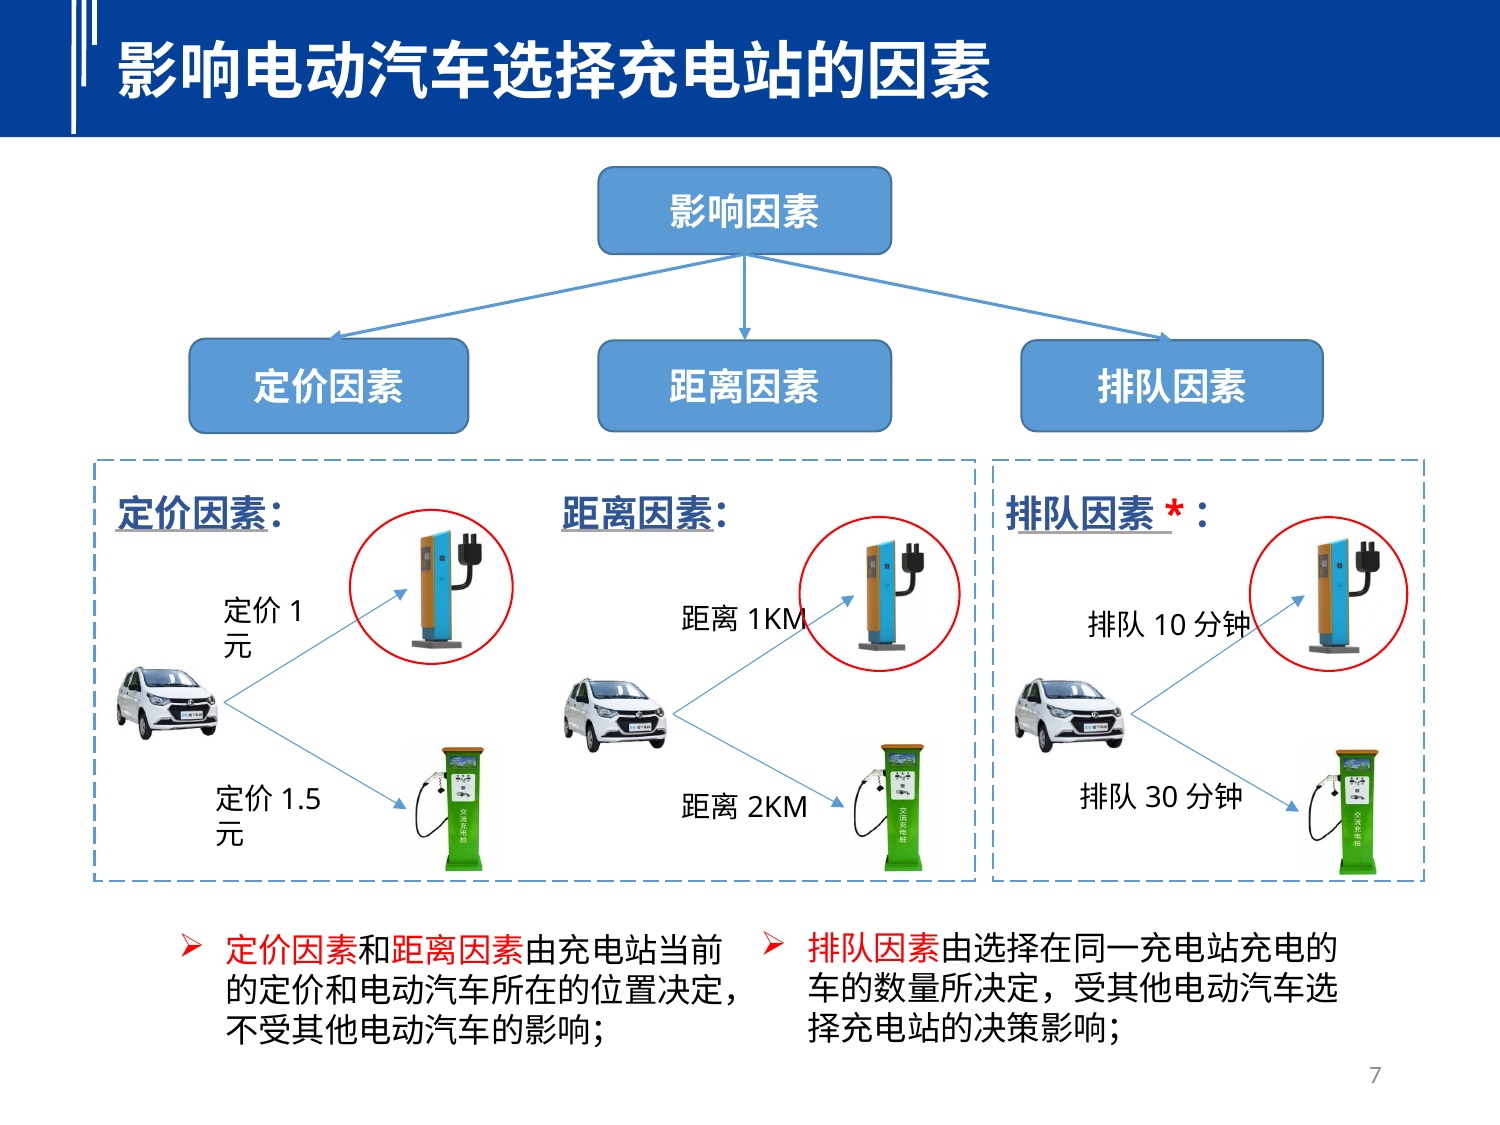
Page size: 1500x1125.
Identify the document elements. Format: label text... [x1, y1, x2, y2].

slide_number 7 [1059, 1045, 1397, 1103]
text_box 定价1元 [208, 585, 345, 663]
text_box 距离2KM [666, 781, 844, 831]
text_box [672, 595, 855, 715]
text_box [408, 650, 480, 665]
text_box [328, 254, 744, 339]
text_box [348, 508, 514, 647]
text_box [0, 0, 1500, 138]
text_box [672, 714, 845, 808]
text_box [992, 459, 1425, 882]
text_box 排队因素由选择在同一充电站充电的车的数量所决定，受其他电动汽车选择充电站的决策影响； [745, 920, 1372, 1055]
text_box 距离因素 [597, 339, 893, 433]
picture [406, 740, 499, 878]
picture [407, 528, 485, 650]
text_box [93, 459, 976, 882]
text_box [223, 588, 408, 703]
text_box 影响电动汽车选择充电站的因素 [102, 23, 1471, 114]
text_box 影响因素 [597, 166, 893, 254]
picture [108, 663, 223, 741]
text_box 定价因素： [102, 459, 320, 542]
text_box 排队因素 [1020, 339, 1324, 433]
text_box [744, 254, 1173, 341]
text_box 距离因素： [548, 459, 766, 542]
text_box 定价因素 [188, 337, 470, 435]
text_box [1130, 595, 1305, 715]
picture [1299, 742, 1393, 881]
picture [555, 674, 673, 754]
picture [854, 538, 927, 652]
text_box 定价因素和距离因素由充电站当前的定价和电动汽车所在的位置决定，不受其他电动汽车的影响； [163, 922, 767, 1057]
picture [844, 737, 939, 878]
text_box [1130, 714, 1300, 812]
picture [1304, 536, 1383, 655]
text_box 距离1KM [666, 592, 798, 643]
text_box [798, 515, 961, 672]
picture [1005, 674, 1130, 754]
text_box 定价1.5元 [200, 772, 368, 858]
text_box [223, 702, 407, 810]
